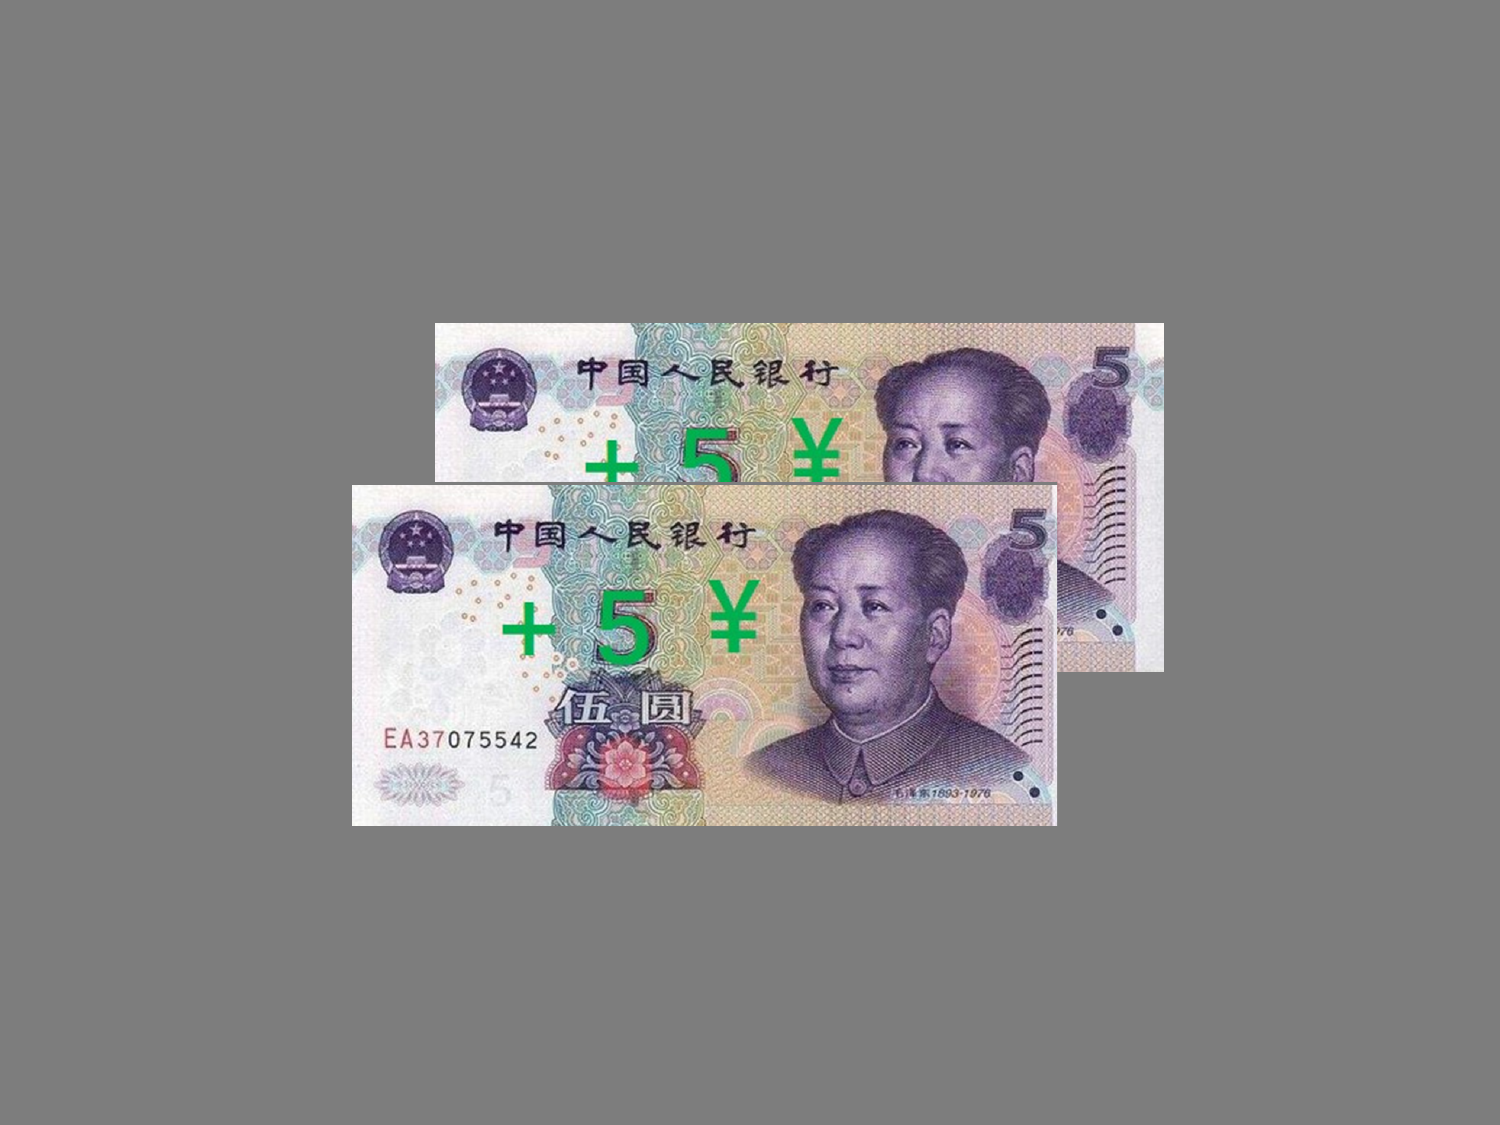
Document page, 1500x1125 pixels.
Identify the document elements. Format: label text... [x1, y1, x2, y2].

list + [75, 262, 1425, 1005]
picture [348, 207, 1164, 826]
